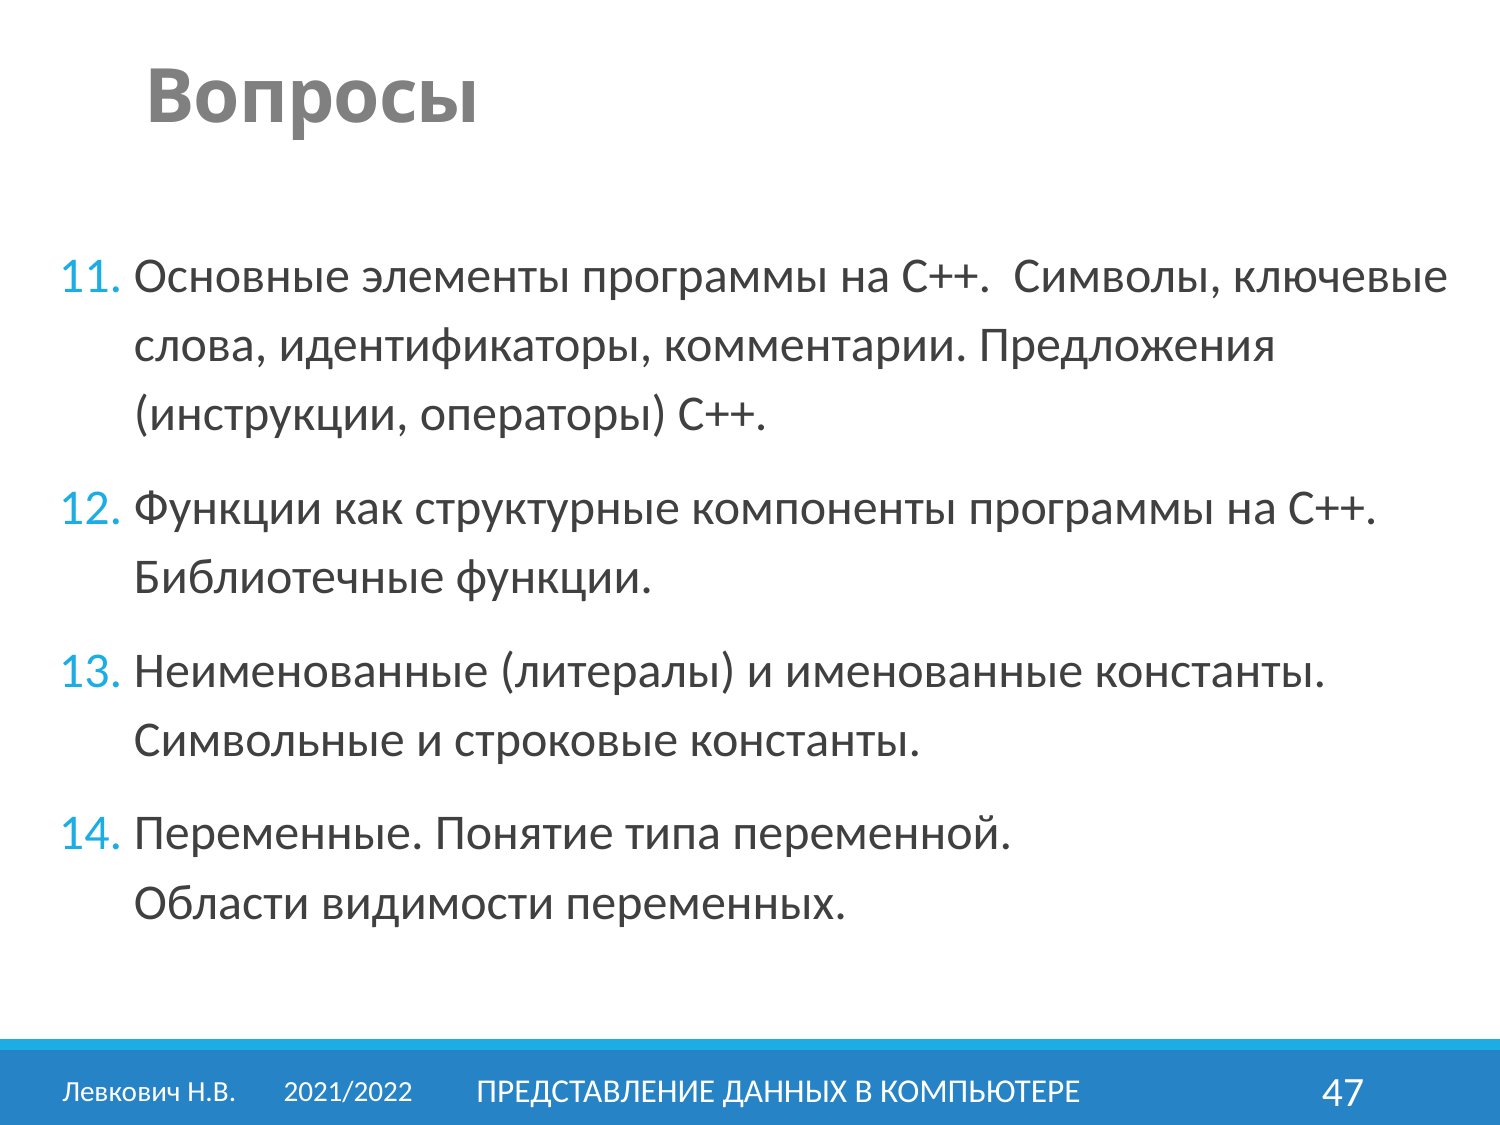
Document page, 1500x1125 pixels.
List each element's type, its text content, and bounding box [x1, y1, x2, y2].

text_box Вопросы [129, 39, 1459, 160]
slide_number 47 [1218, 1059, 1380, 1120]
list Основные элементы программы на С++. Символы, ключевые слова, идентификаторы, комментарии. Предложения (инструкции, операторы) С++. Функции как структурные компоненты программы на C++. Библиотечные функции. Неименованные (литералы) и именованные константы. Символьные и строковые константы. Переменные. Понятие типа переменной. Области видимости переменных. [58, 225, 1453, 933]
slide_number Левкович Н.В. 2021/2022 [47, 1059, 440, 1120]
footer Представление данных в компьютере [453, 1059, 1105, 1120]
